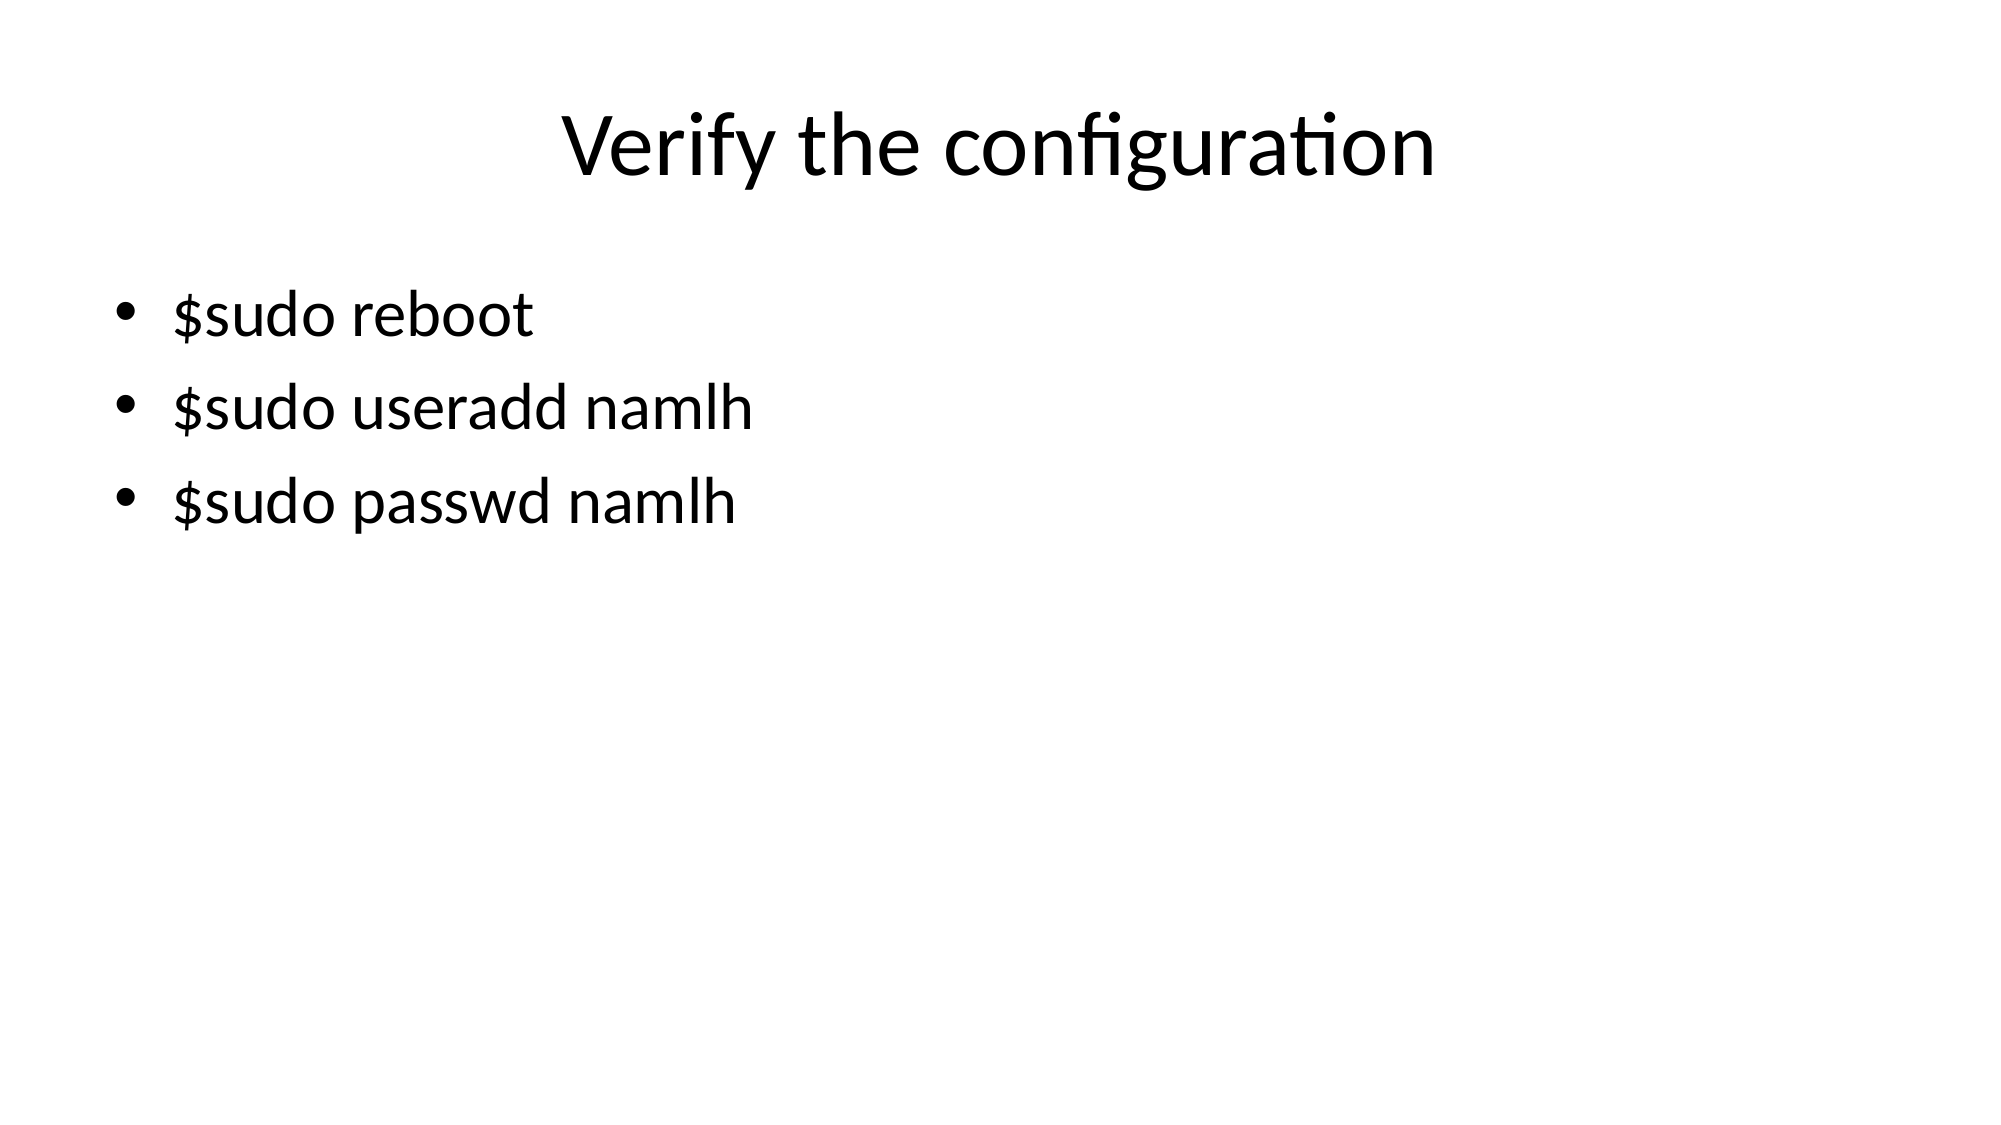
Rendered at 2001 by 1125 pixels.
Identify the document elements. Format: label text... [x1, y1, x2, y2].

title Verify the configuration [99, 45, 1900, 233]
list $sudo reboot $sudo useradd namlh $sudo passwd namlh [99, 262, 1900, 1005]
